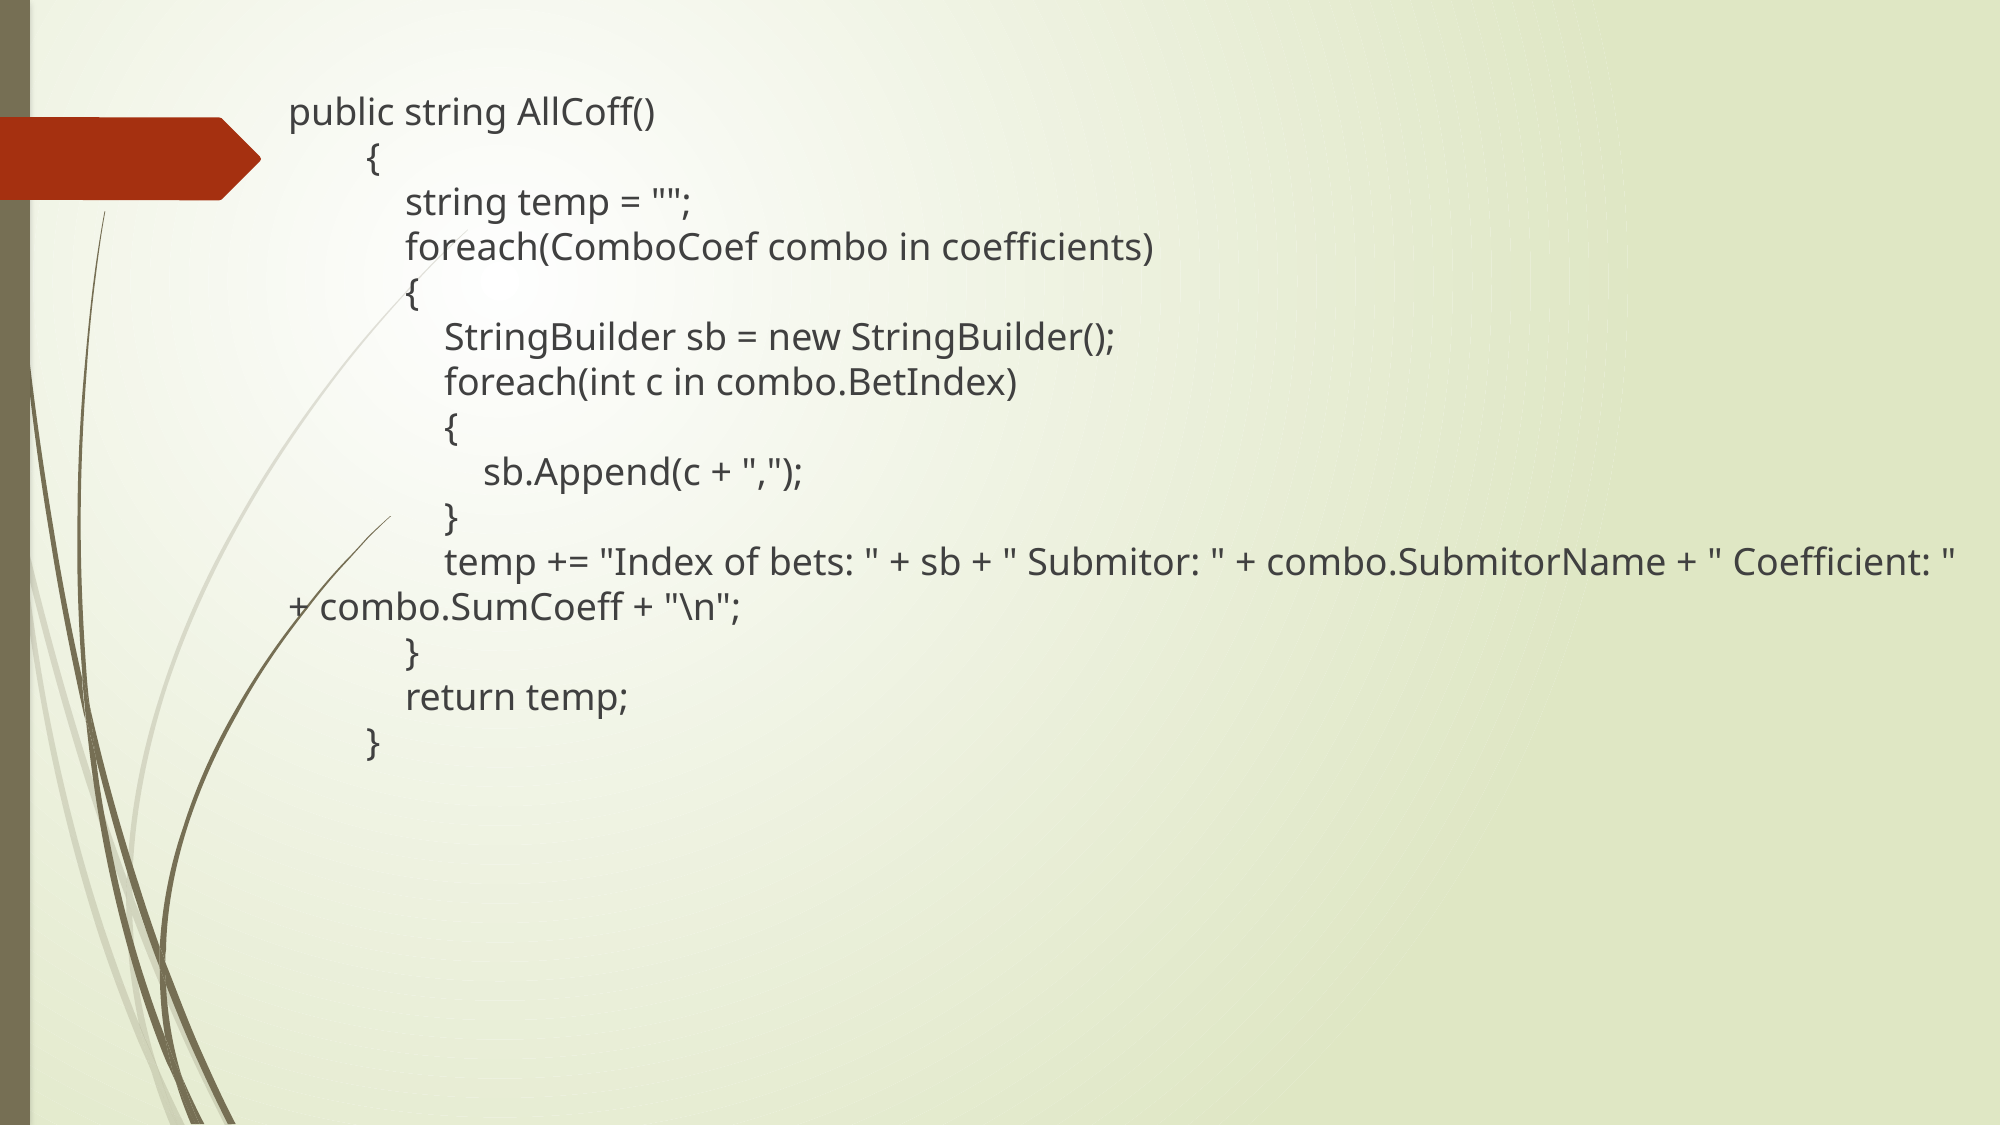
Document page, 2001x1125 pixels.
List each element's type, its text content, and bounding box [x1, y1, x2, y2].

list public string AllCoff() { string temp = ""; foreach(ComboCoef combo in coefficients) { StringBuilder sb = new StringBuilder(); foreach(int c in combo.BetIndex) { sb.Append(c + ","); } temp += "Index of bets: " + sb + " Submitor: " + combo.SubmitorName + " Coefficient: " + combo.SumCoeff + "\n"; } return temp; } [273, 80, 2000, 1125]
